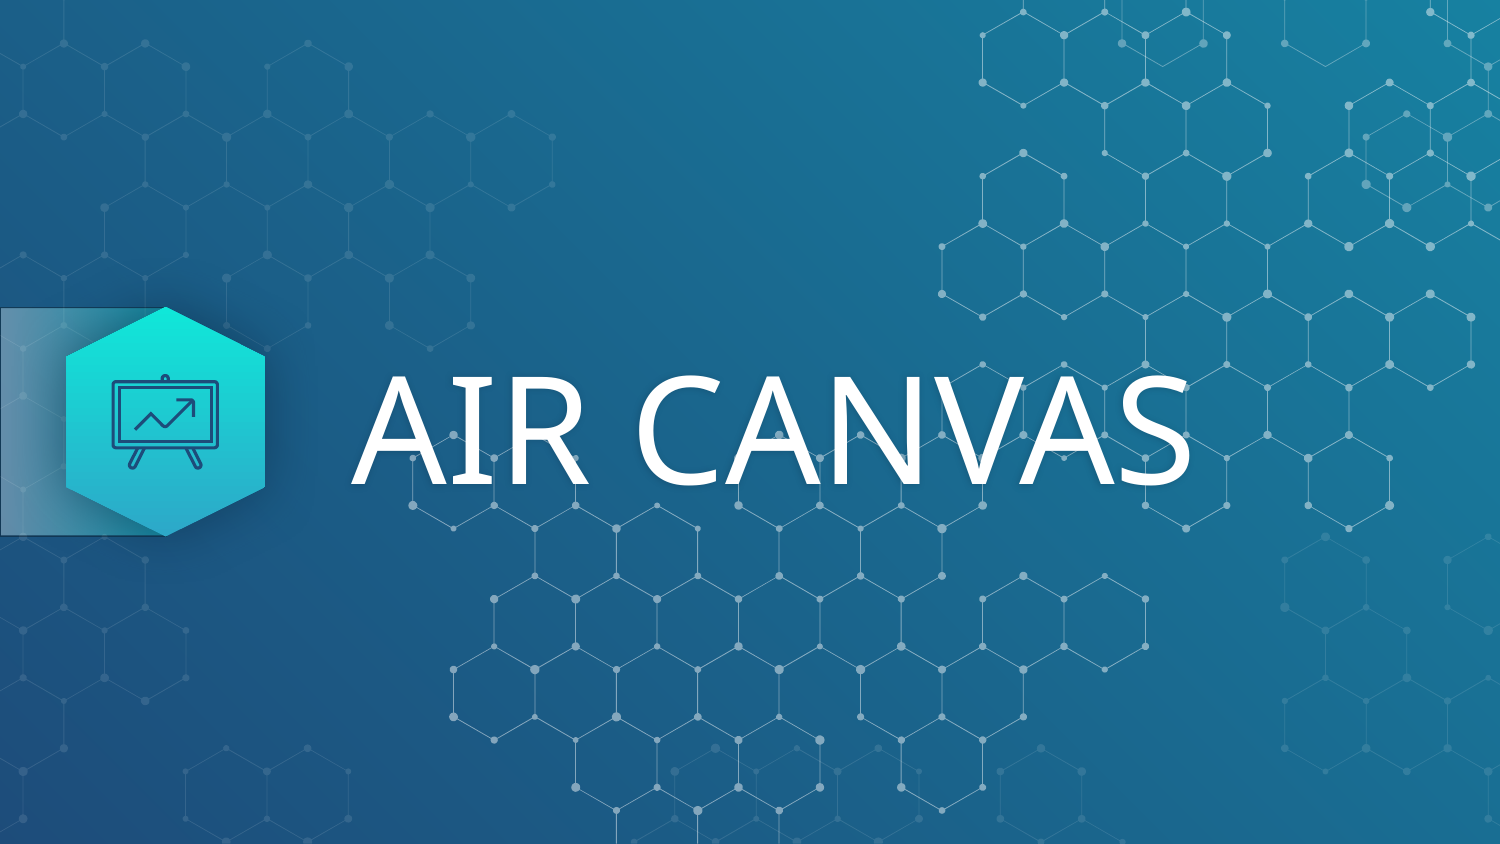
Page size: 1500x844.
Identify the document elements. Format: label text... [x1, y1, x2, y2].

title AIR CANVAS [273, 468, 1420, 728]
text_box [112, 375, 218, 469]
